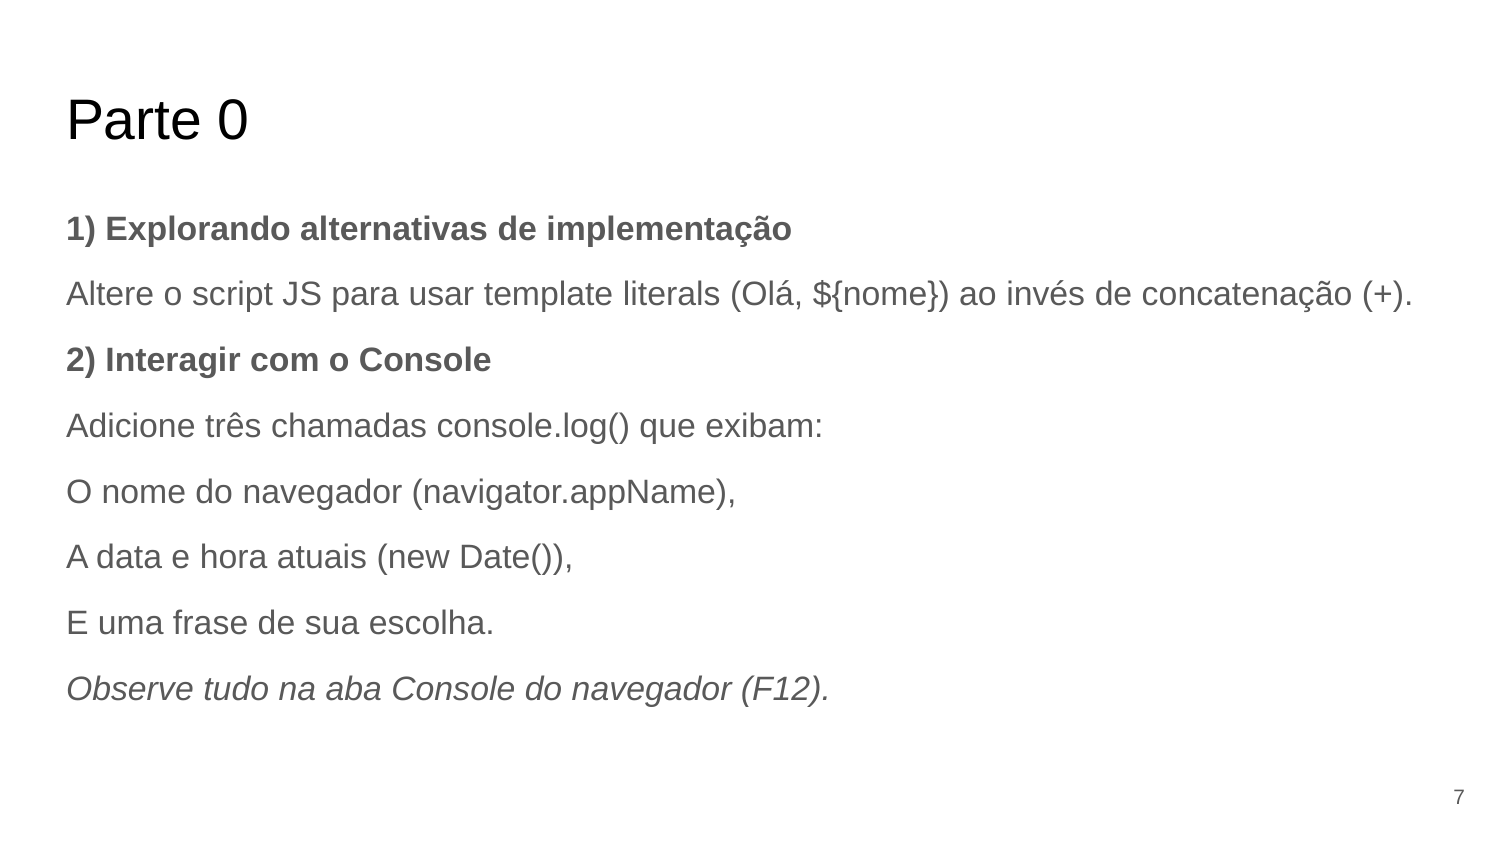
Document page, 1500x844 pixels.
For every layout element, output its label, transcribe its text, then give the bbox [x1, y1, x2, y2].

slide_number ‹#› [1389, 764, 1480, 830]
list 1) Explorando alternativas de implementação Altere o script JS para usar template literals (Olá, ${nome}) ao invés de concatenação (+). 2) Interagir com o Console Adicione três chamadas console.log() que exibam: O nome do navegador (navigator.appName), A data e hora atuais (new Date()), E uma frase de sua escolha. Observe tudo na aba Console do navegador (F12). [51, 189, 1449, 750]
title Parte 0 [51, 72, 1449, 167]
